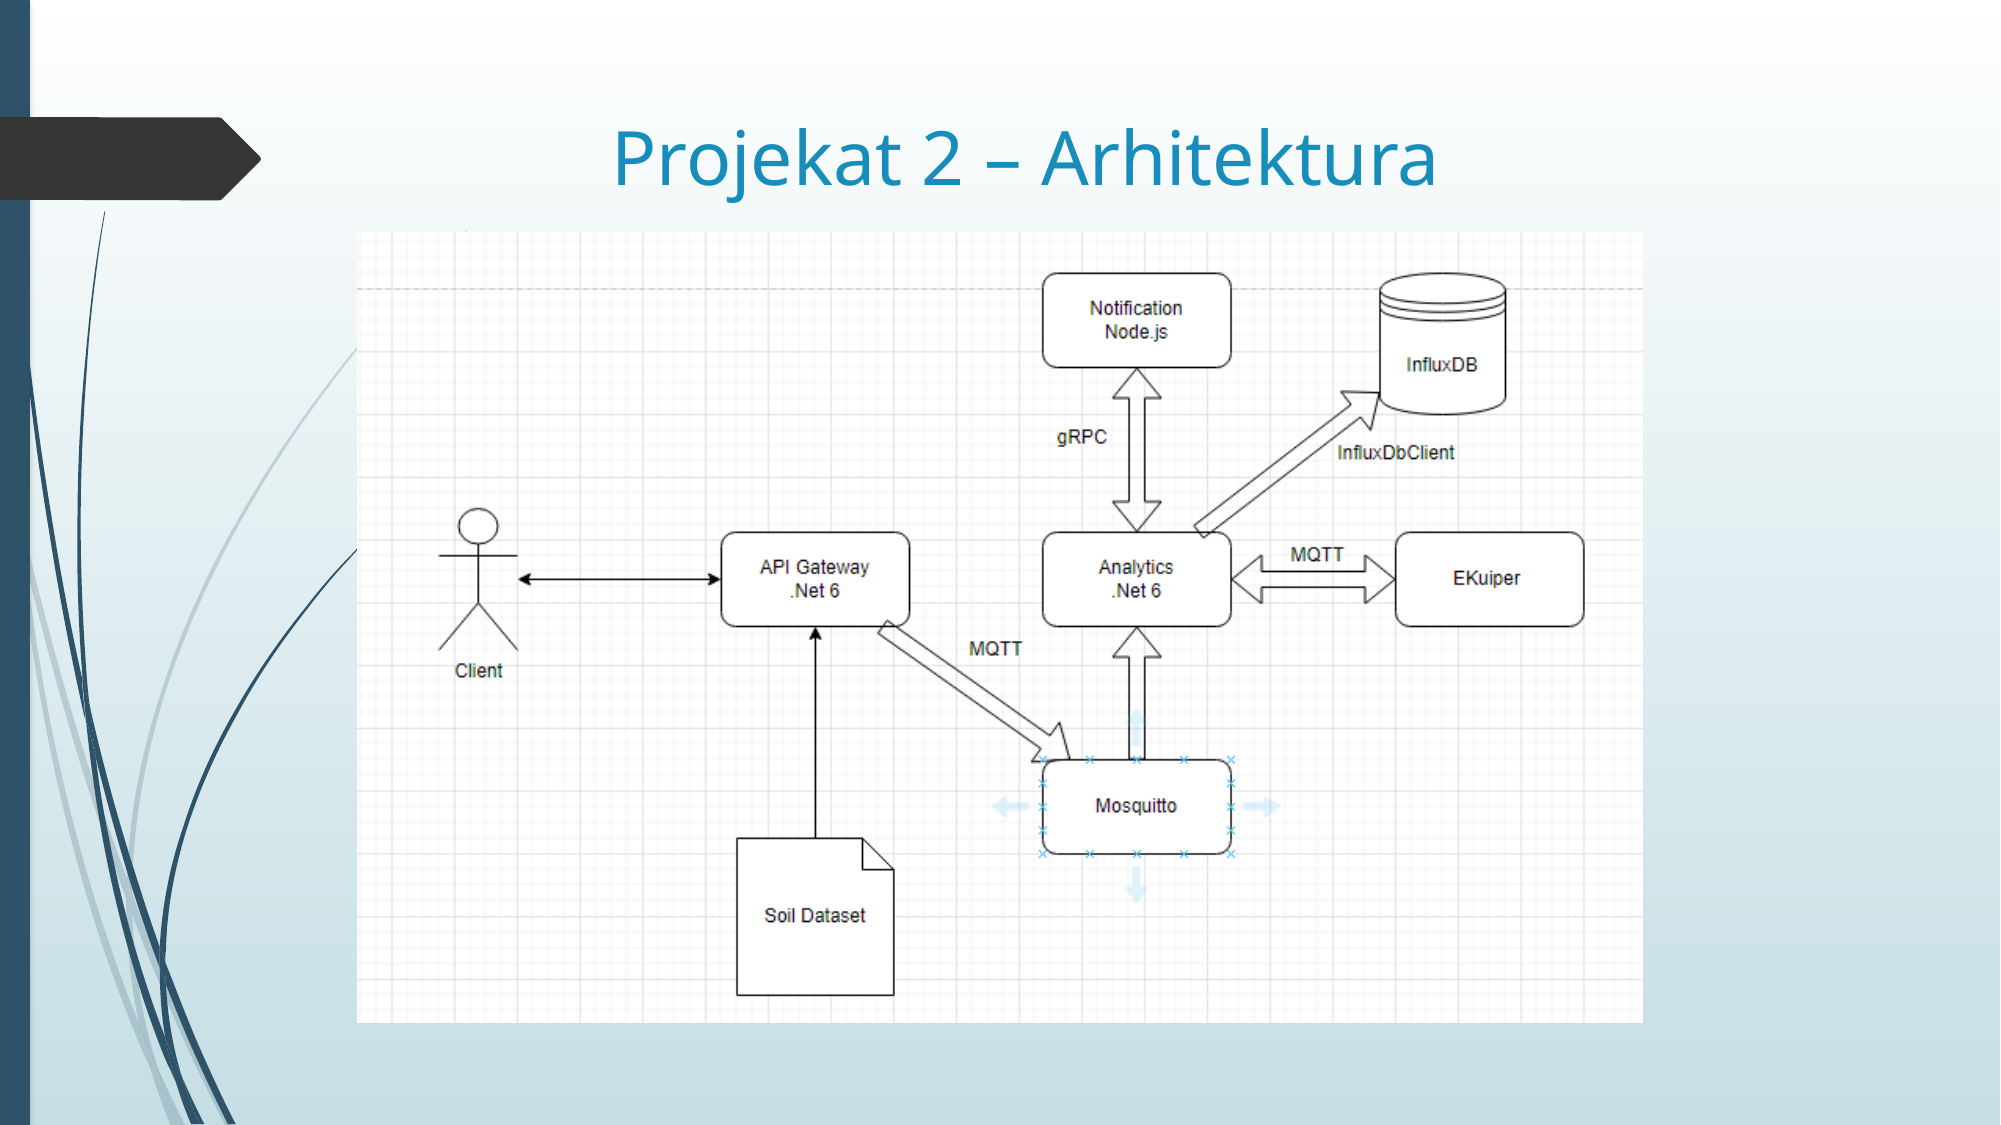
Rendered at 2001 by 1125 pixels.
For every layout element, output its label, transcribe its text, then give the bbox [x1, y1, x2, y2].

title Projekat 2 – Arhitektura [164, 102, 1888, 313]
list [357, 232, 1643, 1023]
